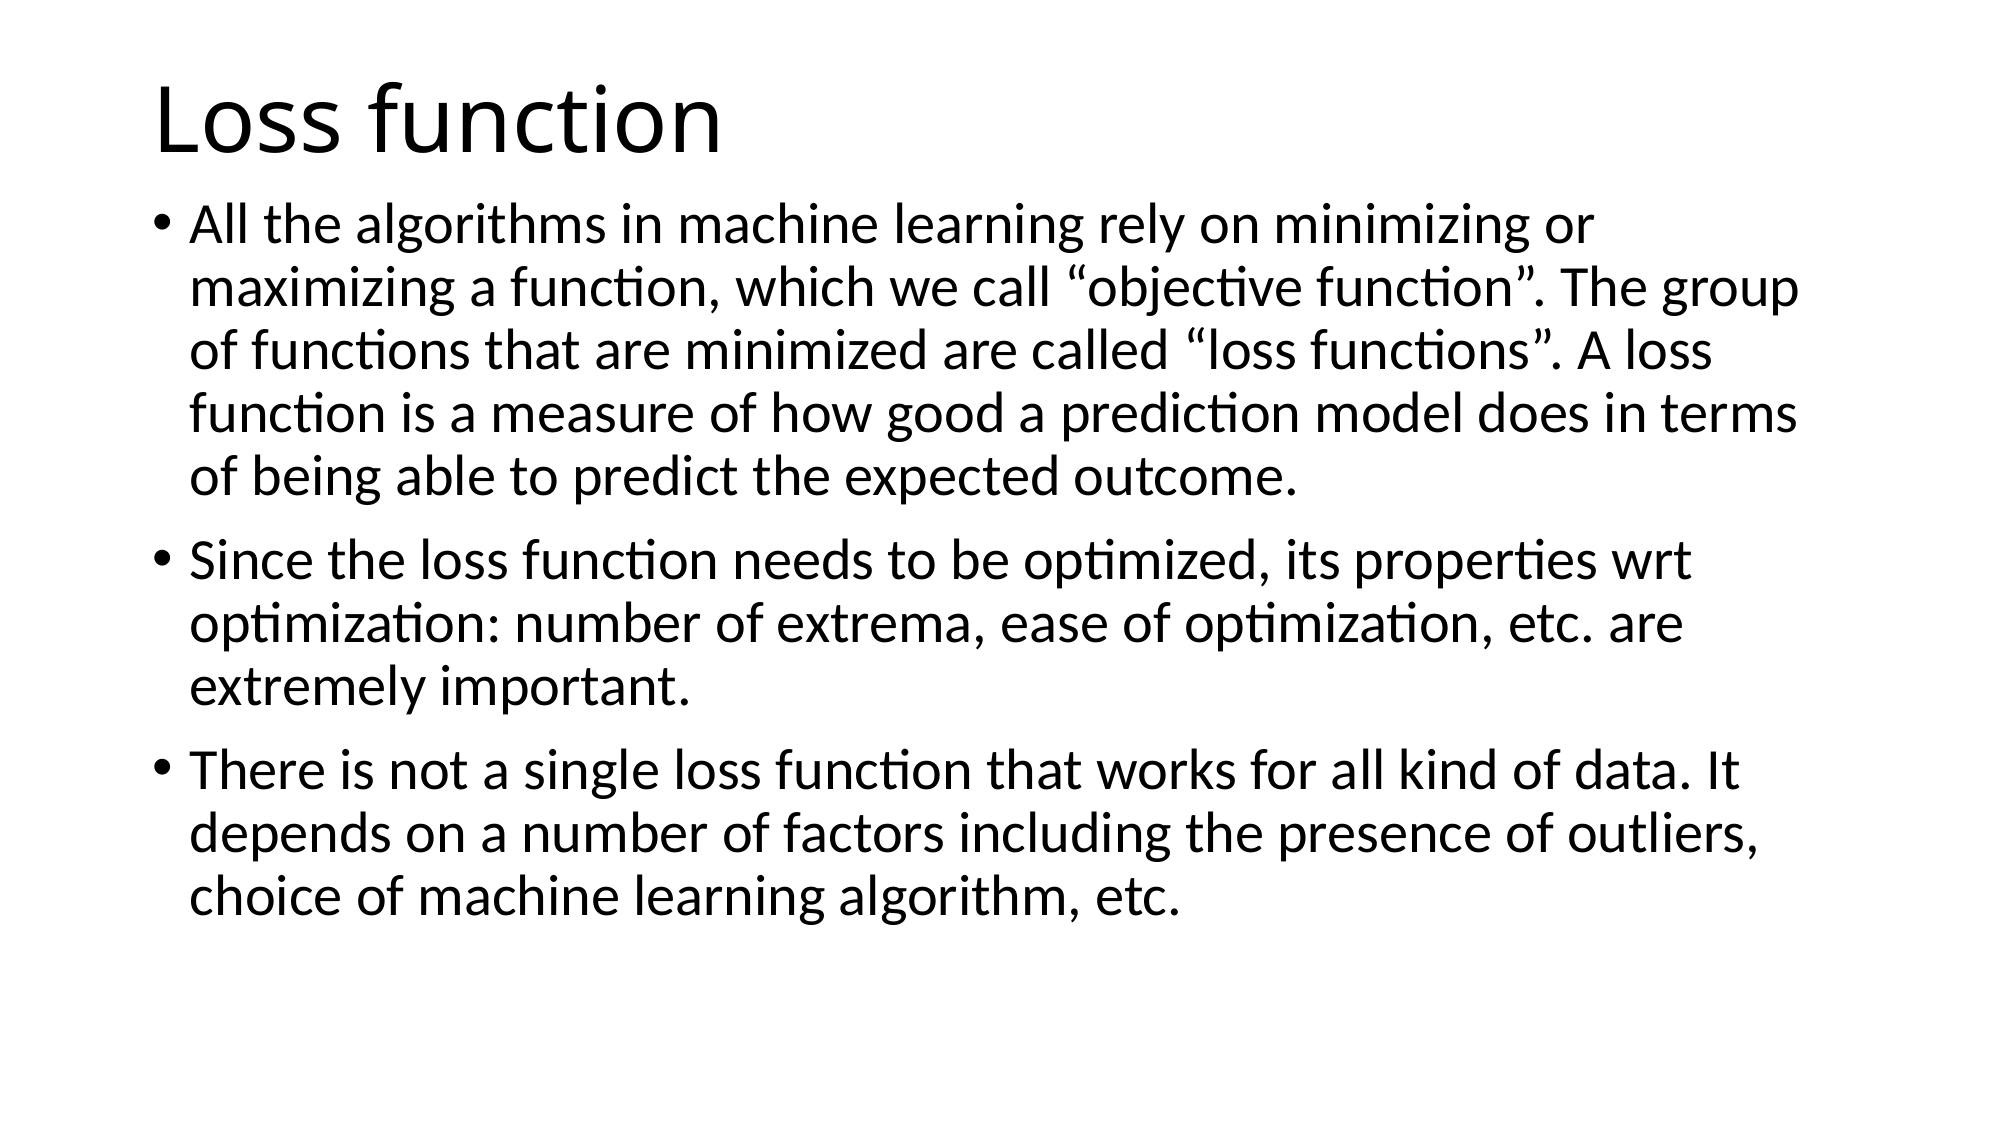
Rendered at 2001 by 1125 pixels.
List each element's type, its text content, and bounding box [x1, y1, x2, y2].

title Loss function [137, 59, 1863, 186]
list All the algorithms in machine learning rely on minimizing or maximizing a function, which we call “objective function”. The group of functions that are minimized are called “loss functions”. A loss function is a measure of how good a prediction model does in terms of being able to predict the expected outcome. Since the loss function needs to be optimized, its properties wrt optimization: number of extrema, ease of optimization, etc. are extremely important. There is not a single loss function that works for all kind of data. It depends on a number of factors including the presence of outliers, choice of machine learning algorithm, etc. [137, 186, 1863, 1066]
